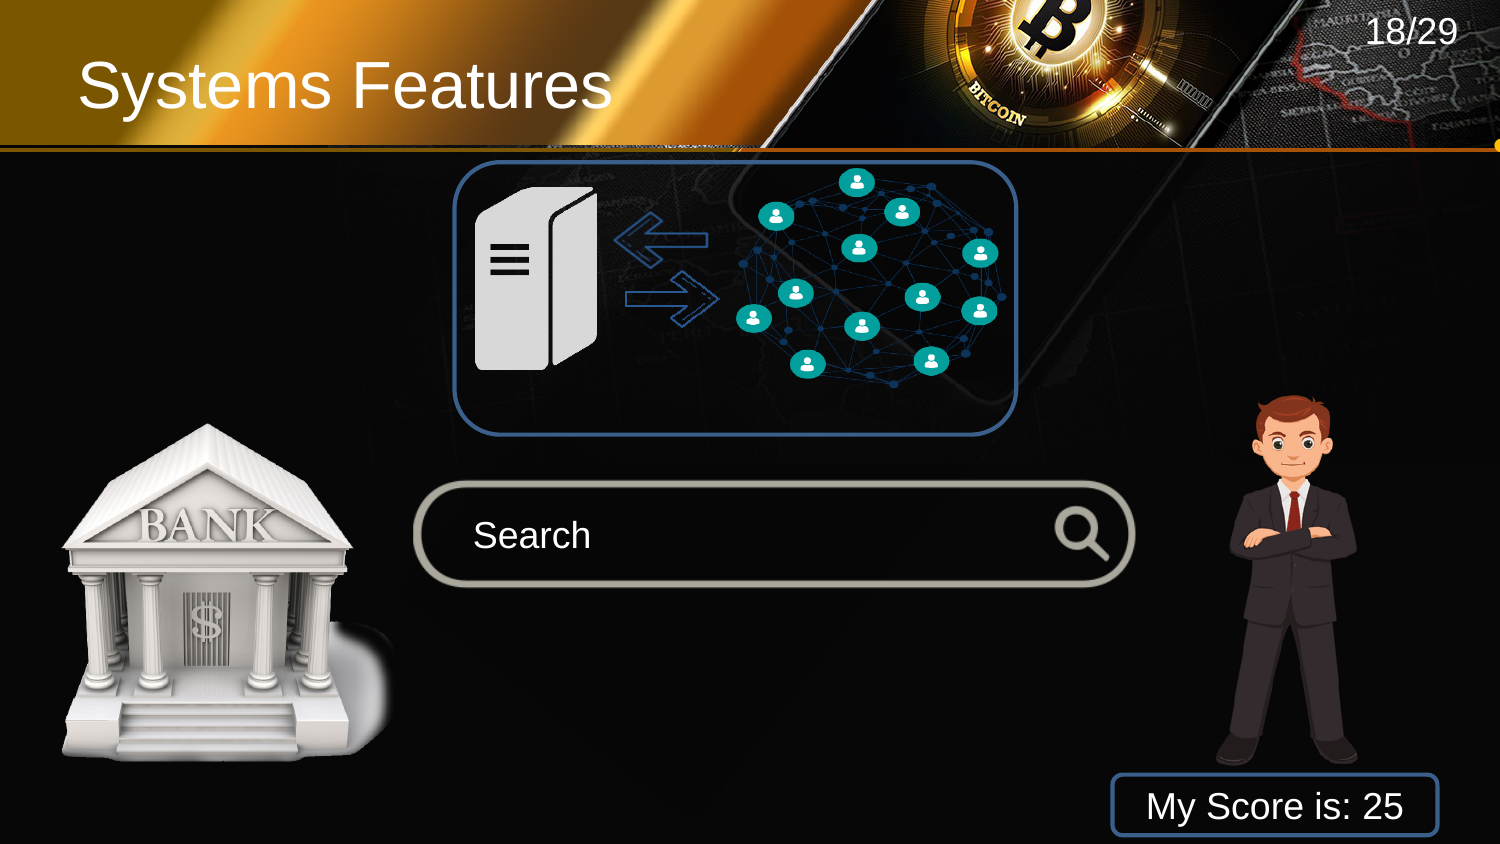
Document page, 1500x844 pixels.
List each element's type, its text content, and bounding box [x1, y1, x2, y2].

picture [0, 0, 1500, 844]
text_box [469, 160, 700, 171]
text_box [72, 19, 1426, 145]
text_box My Score is: 25 [1201, 791, 1440, 838]
text_box Systems Features [62, 34, 775, 129]
text_box 18/29 [1349, 0, 1488, 105]
